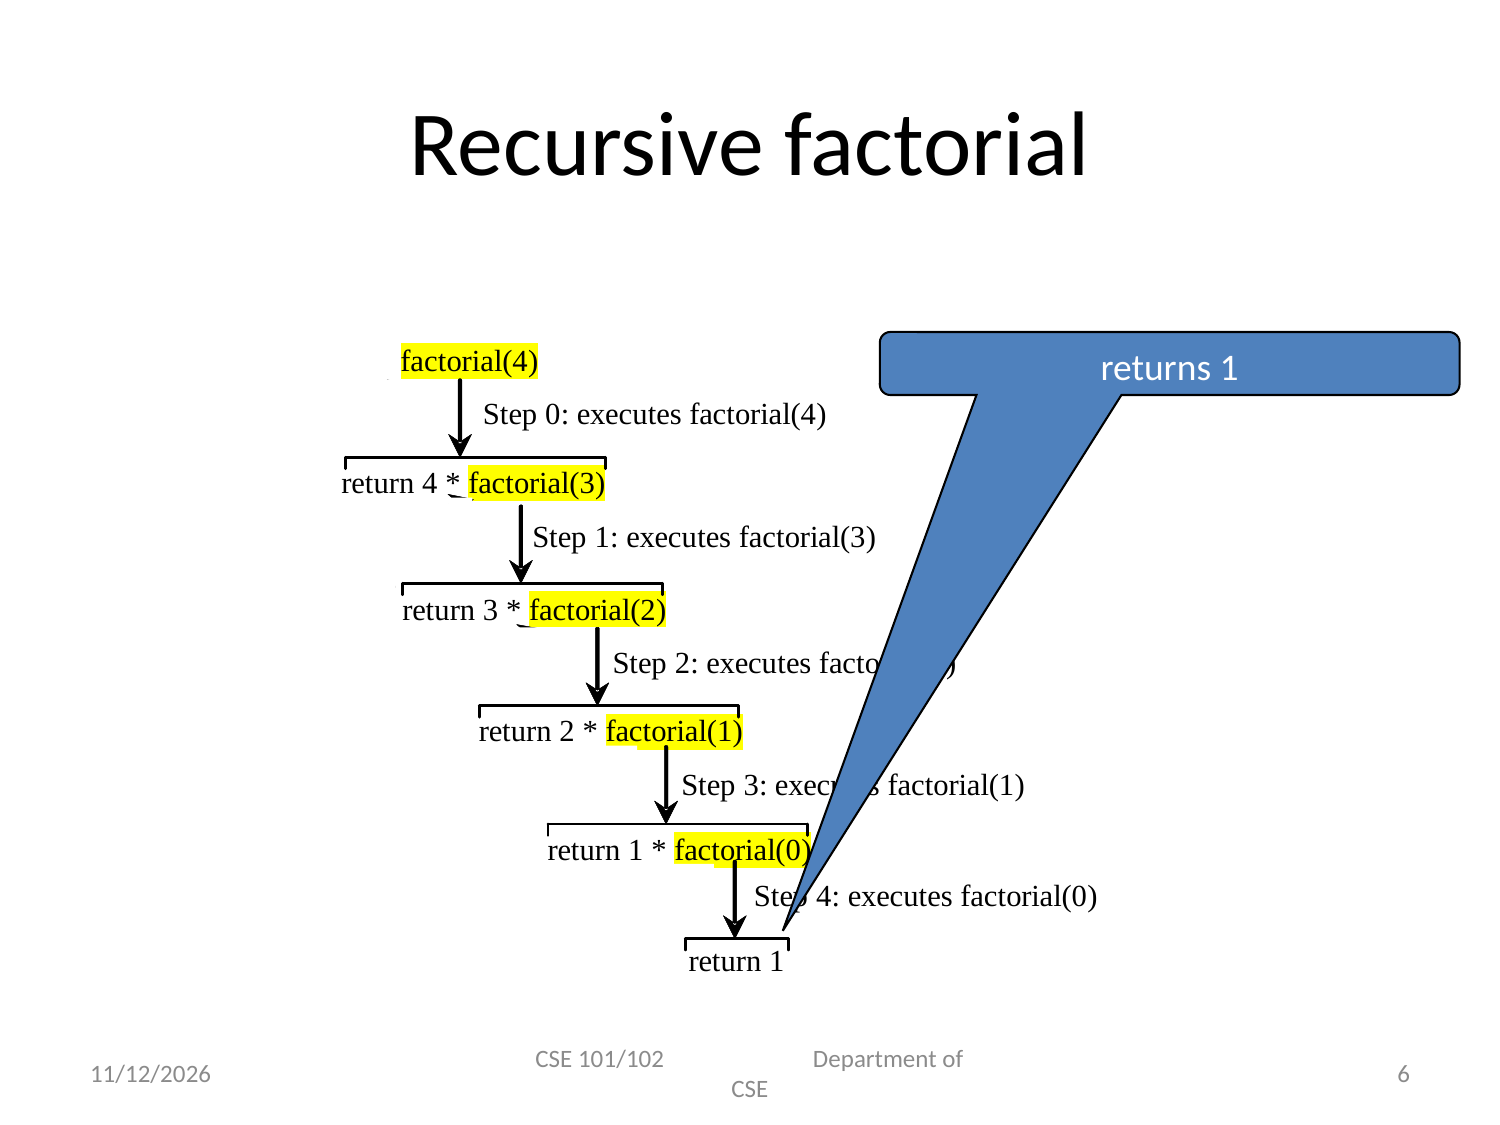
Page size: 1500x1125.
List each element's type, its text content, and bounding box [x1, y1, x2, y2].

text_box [24, 299, 1126, 1011]
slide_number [75, 1042, 425, 1103]
footer CSE 101/102 Department of CSE [512, 1042, 988, 1103]
title Recursive factorial [75, 45, 1425, 233]
text_box returns 1 [1129, 332, 1460, 396]
slide_number 6 [1074, 1042, 1425, 1103]
